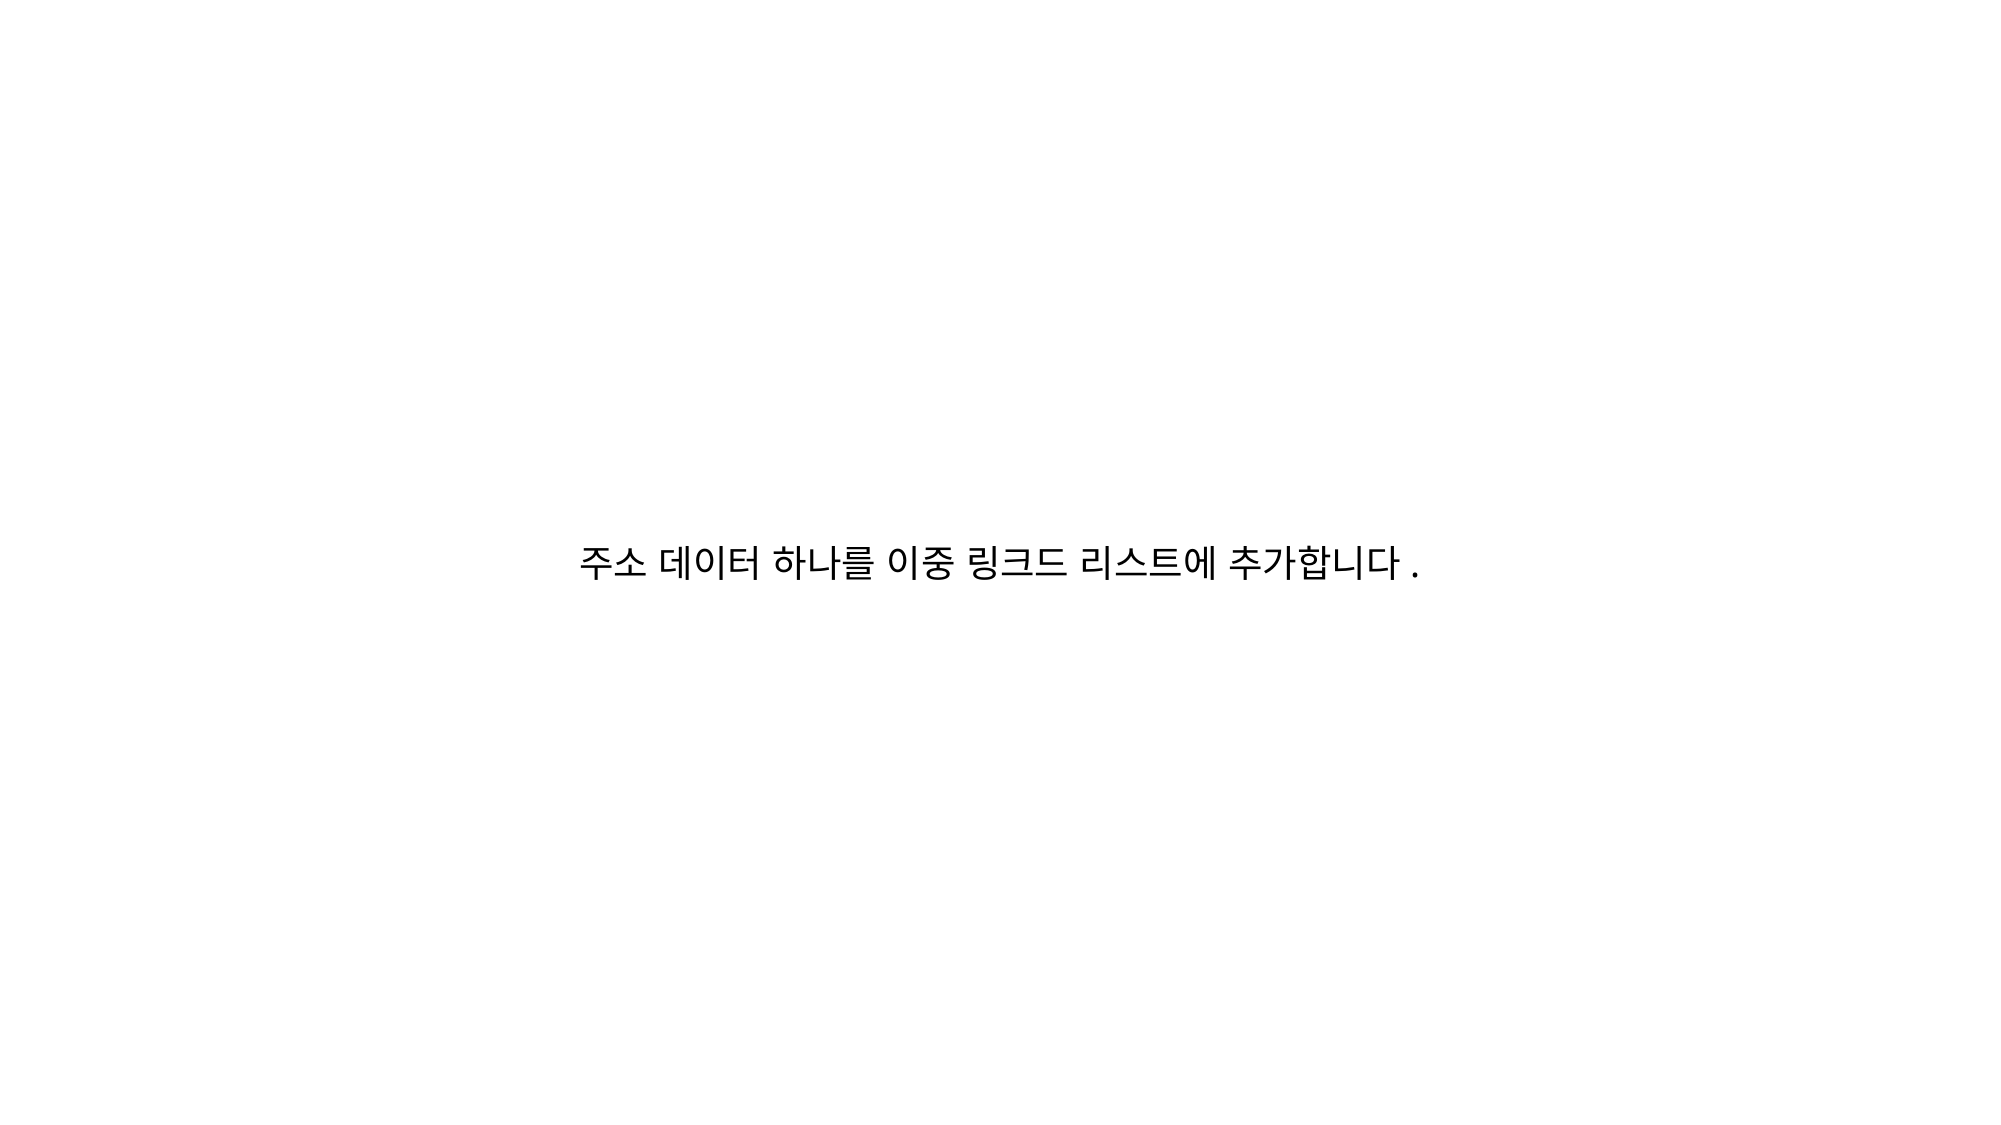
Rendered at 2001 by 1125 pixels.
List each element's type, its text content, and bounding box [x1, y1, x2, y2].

text_box 주소 데이터 하나를 이중 링크드 리스트에 추가합니다. [564, 532, 1436, 592]
